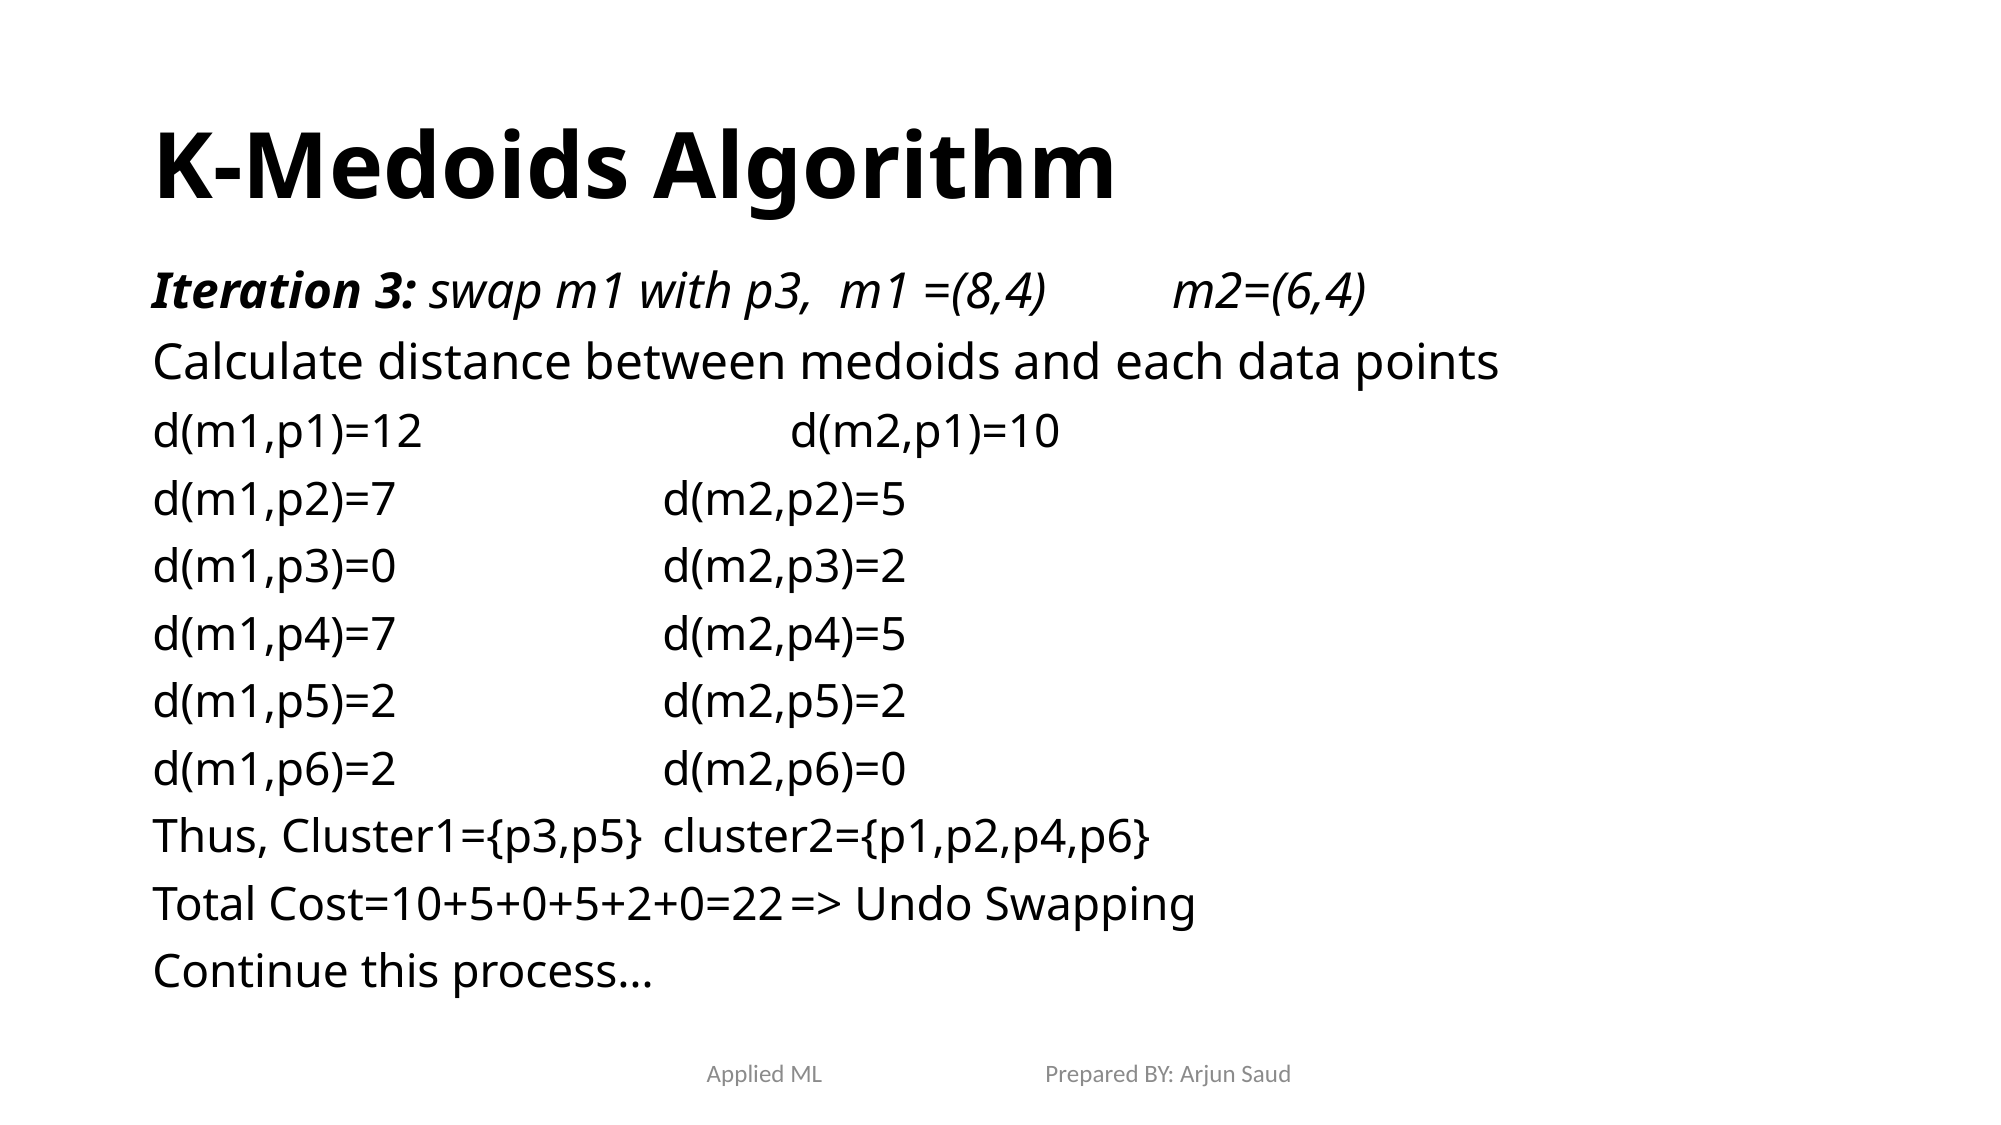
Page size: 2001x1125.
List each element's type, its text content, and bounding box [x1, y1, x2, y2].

title K-Medoids Algorithm [137, 59, 1863, 258]
list Iteration 3: swap m1 with p3, m1 =(8,4) m2=(6,4) Calculate distance between medoids and each data points d(m1,p1)=12 d(m2,p1)=10 d(m1,p2)=7 d(m2,p2)=5 d(m1,p3)=0 d(m2,p3)=2 d(m1,p4)=7 d(m2,p4)=5 d(m1,p5)=2 d(m2,p5)=2 d(m1,p6)=2 d(m2,p6)=0 Thus, Cluster1={p3,p5} cluster2={p1,p2,p4,p6} Total Cost=10+5+0+5+2+0=22 => Undo Swapping Continue this process… [137, 258, 1863, 1014]
footer Applied ML Prepared BY: Arjun Saud [662, 1042, 1338, 1103]
